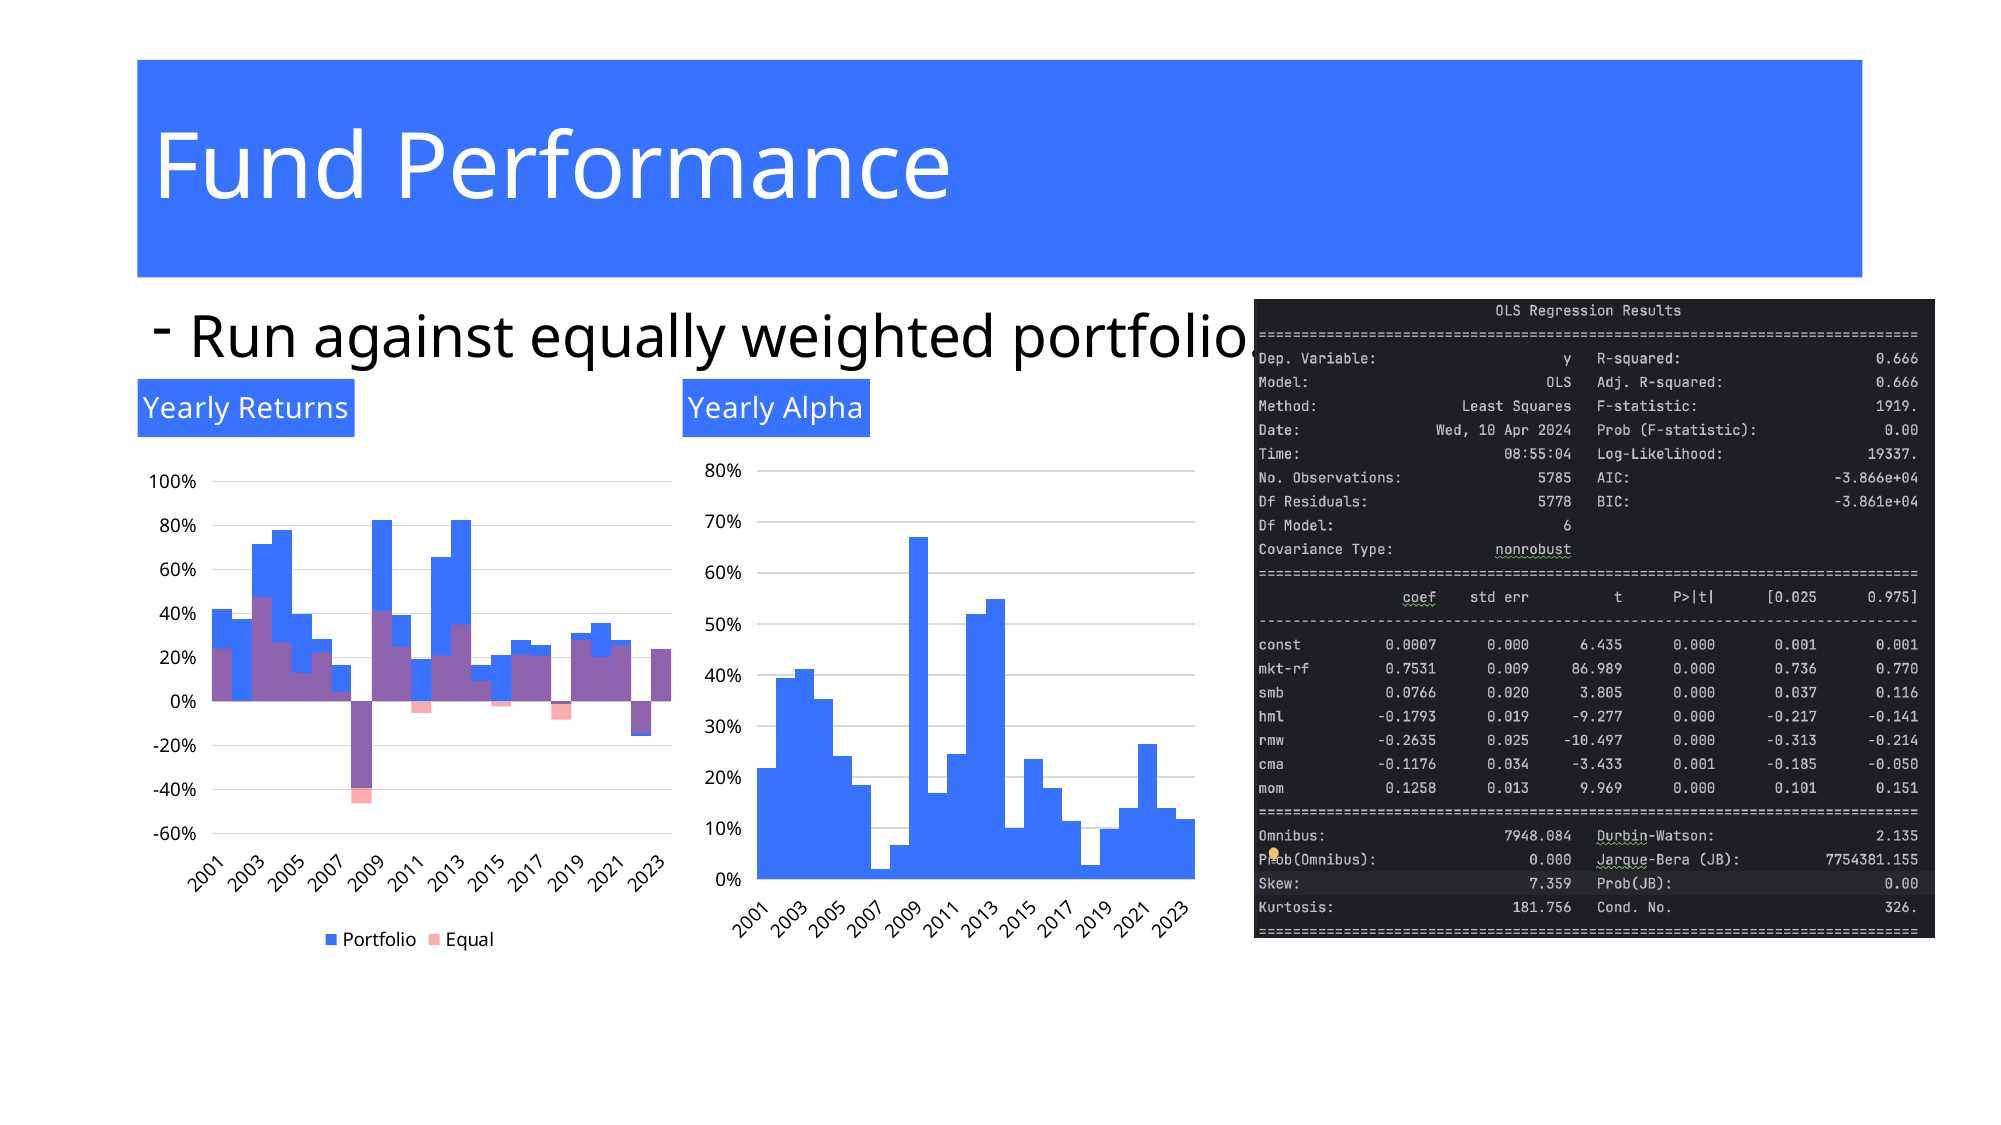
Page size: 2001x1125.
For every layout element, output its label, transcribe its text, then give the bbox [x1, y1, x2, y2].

title Fund Performance [137, 59, 1863, 278]
list Run against equally weighted portfolio. [137, 299, 1863, 1014]
chart [137, 378, 1228, 959]
picture [1254, 299, 1935, 938]
